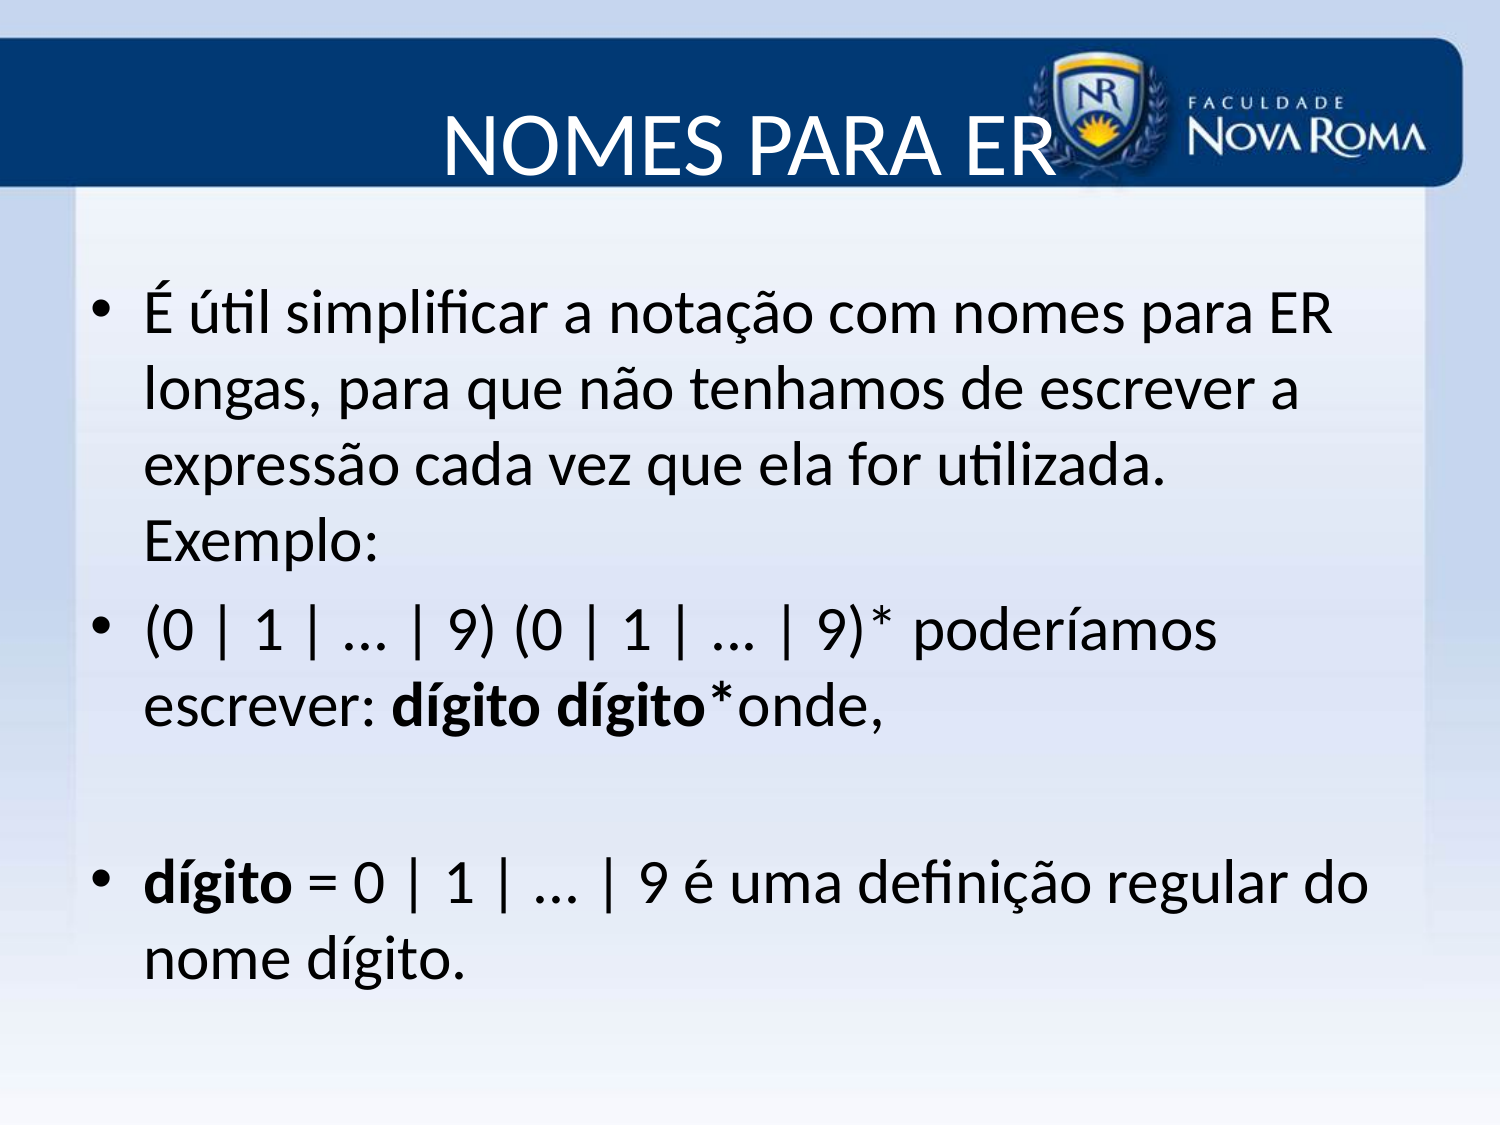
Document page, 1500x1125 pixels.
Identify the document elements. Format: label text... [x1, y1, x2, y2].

picture [0, 0, 1500, 1125]
title NOMES PARA ER [75, 45, 1425, 233]
list É útil simplificar a notação com nomes para ER longas, para que não tenhamos de escrever a expressão cada vez que ela for utilizada. Exemplo: (0 | 1 | ... | 9) (0 | 1 | ... | 9)* poderíamos escrever: dígito dígito*onde, dígito = 0 | 1 | ... | 9 é uma definição regular do nome dígito. [75, 262, 1425, 1005]
